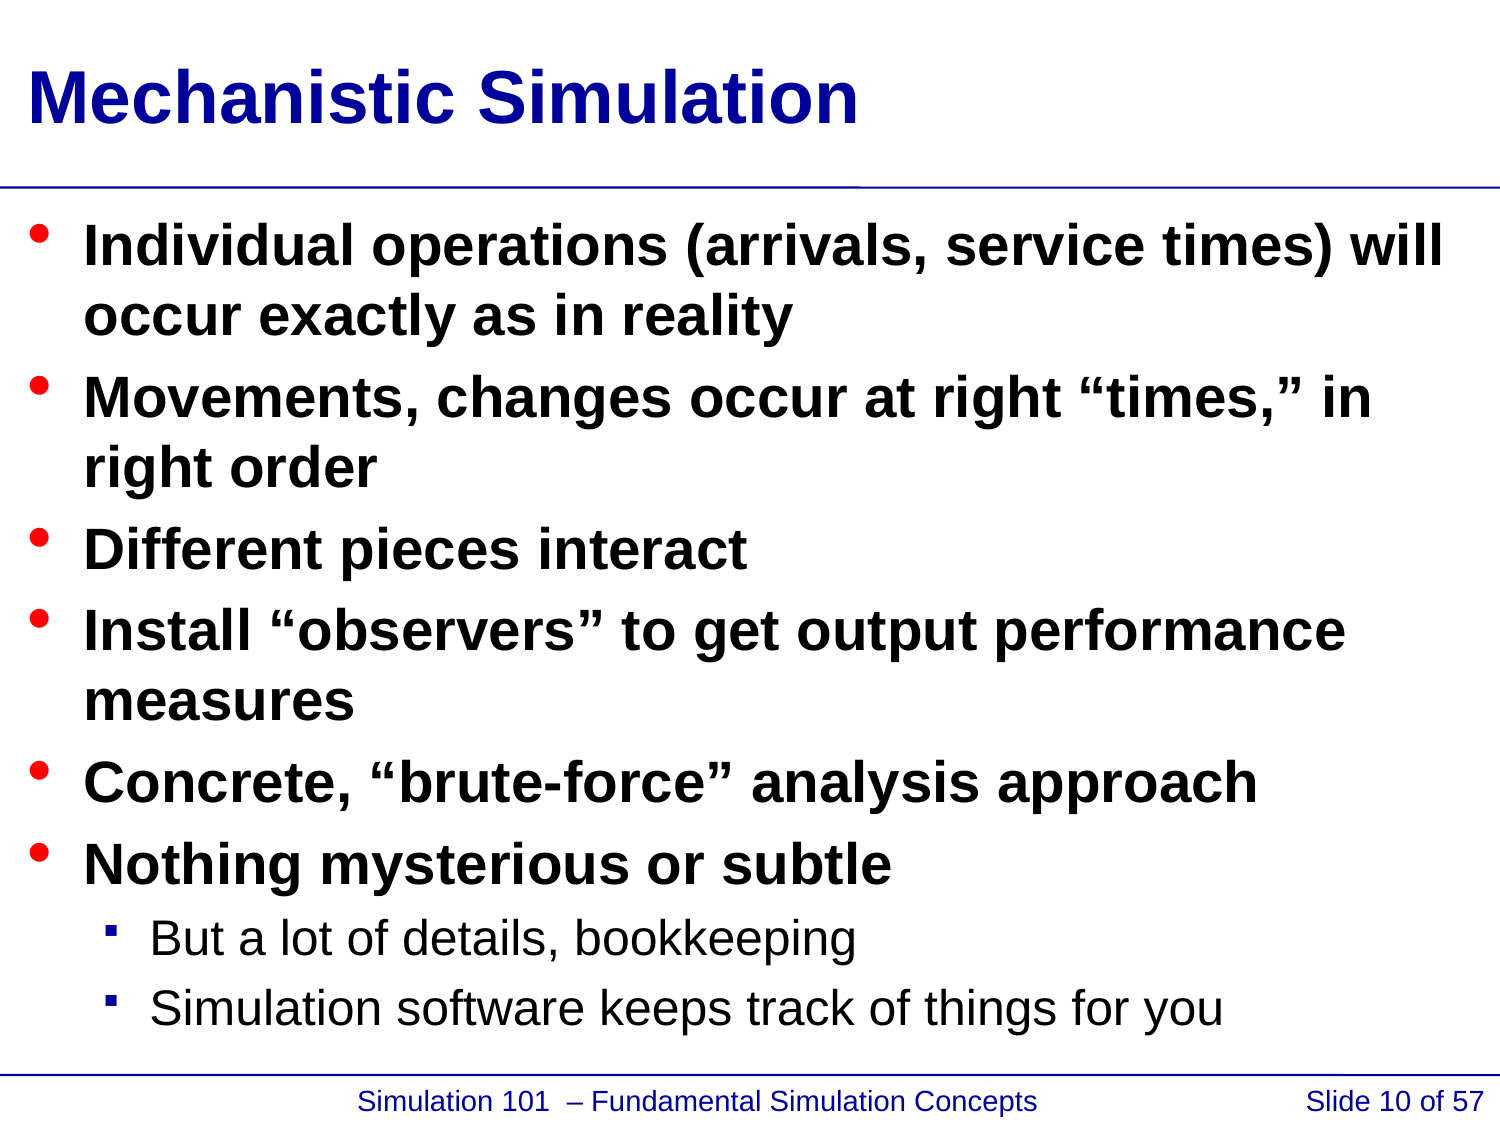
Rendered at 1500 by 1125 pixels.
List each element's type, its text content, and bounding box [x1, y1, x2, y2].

title Mechanistic Simulation [12, 12, 1488, 175]
footer Simulation 101 – Fundamental Simulation Concepts [488, 1074, 1088, 1125]
list Individual operations (arrivals, service times) will occur exactly as in reality Movements, changes occur at right “times,” in right order Different pieces interact Install “observers” to get output performance measures Concrete, “brute-force” analysis approach Nothing mysterious or subtle But a lot of details, bookkeeping Simulation software keeps track of things for you [12, 200, 1488, 1063]
slide_number [37, 1074, 488, 1125]
slide_number Slide 10 of 57 [1249, 1074, 1500, 1125]
